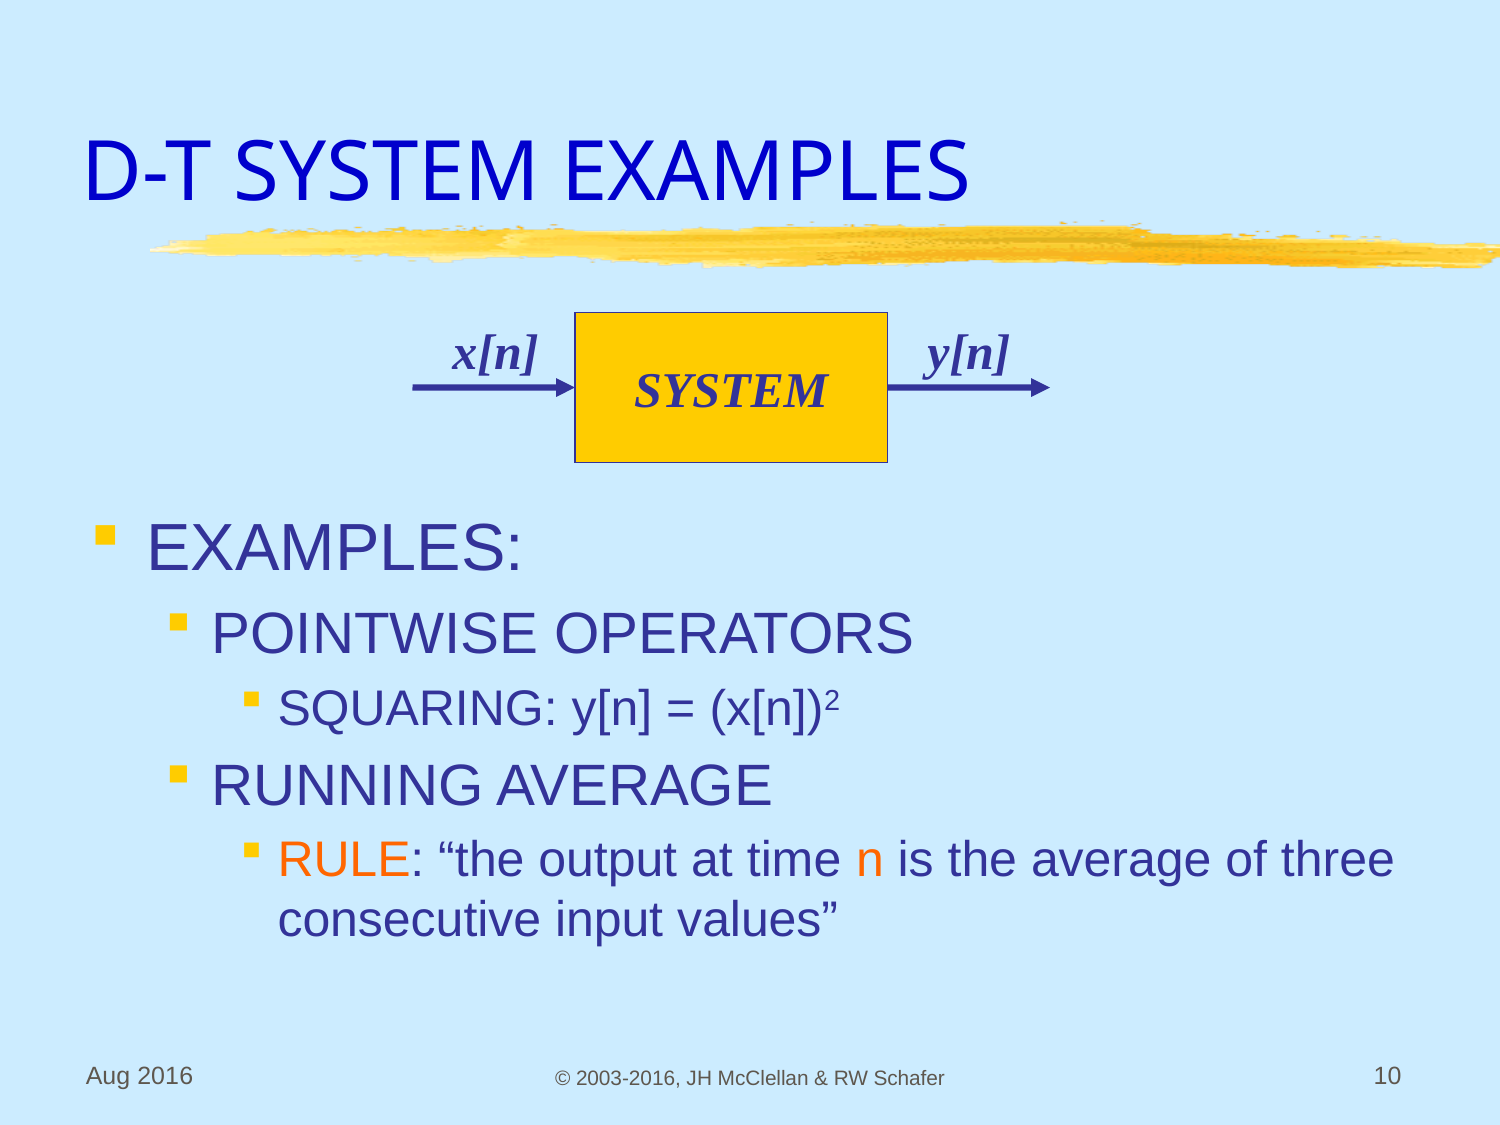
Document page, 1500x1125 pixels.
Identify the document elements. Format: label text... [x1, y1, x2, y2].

footer © 2003-2016, JH McClellan & RW Schafer [512, 1021, 988, 1098]
list EXAMPLES: POINTWISE OPERATORS SQUARING: y[n] = (x[n])2 RUNNING AVERAGE RULE: “the output at time n is the average of three consecutive input values” [74, 309, 1417, 994]
text_box [554, 381, 575, 394]
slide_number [70, 1021, 384, 1098]
text_box [1026, 381, 1051, 394]
text_box x[n] [437, 312, 554, 388]
text_box SYSTEM [574, 312, 888, 463]
slide_number 10 [1103, 1021, 1417, 1098]
title D-T SYSTEM EXAMPLES [66, 37, 1342, 226]
picture [150, 215, 1500, 279]
text_box y[n] [912, 312, 1026, 388]
